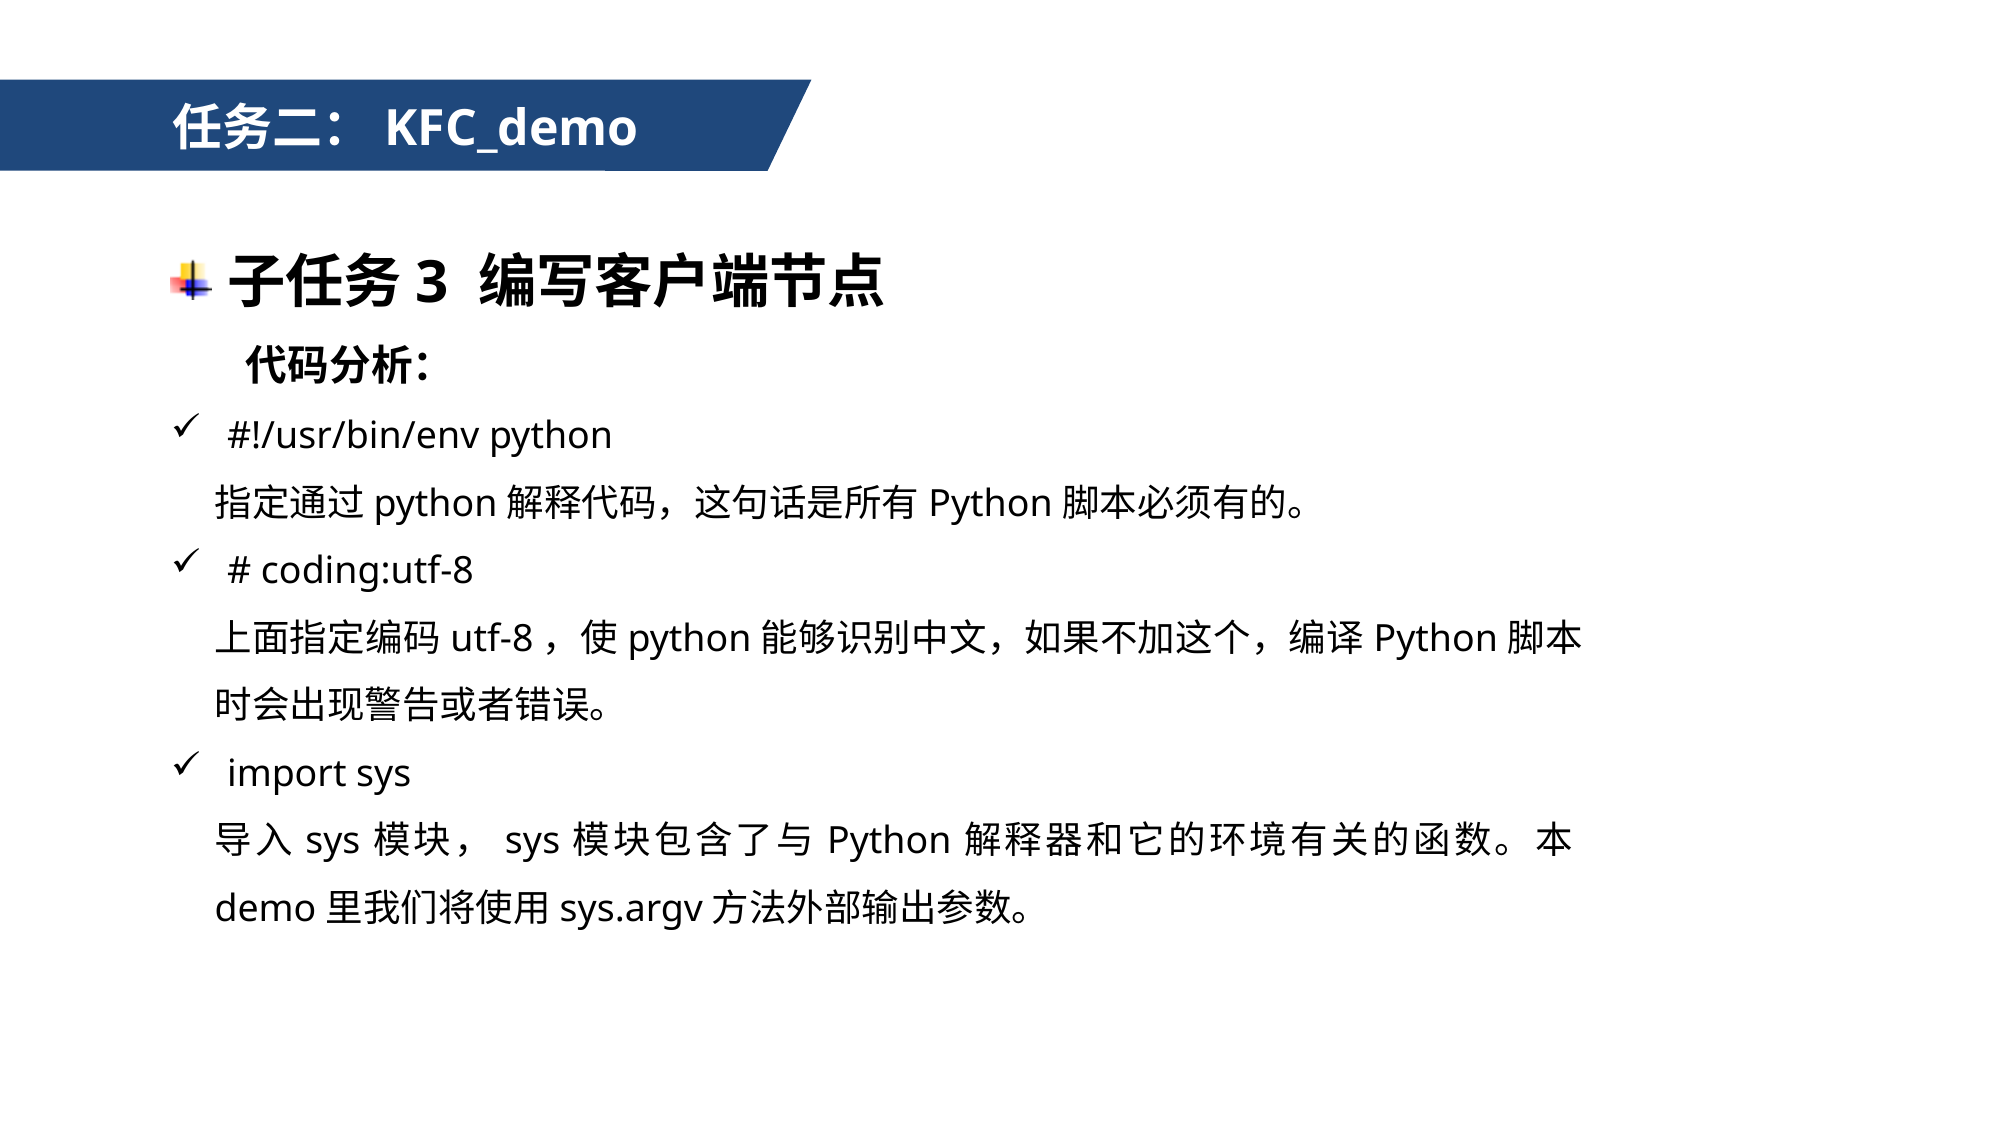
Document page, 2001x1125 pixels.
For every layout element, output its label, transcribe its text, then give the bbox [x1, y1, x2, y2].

picture [170, 258, 212, 300]
text_box 任务二：KFC_demo [0, 78, 814, 172]
text_box 子任务3 编写客户端节点 代码分析： #!/usr/bin/env python 指定通过python解释代码，这句话是所有Python脚本必须有的。 # coding:utf-8 上面指定编码utf-8，使python能够识别中文，如果不加这个，编译Python脚本时会出现警告或者错误。 import sys 导入sys模块，sys模块包含了与Python解释器和它的环境有关的函数。本demo里我们将使用sys.argv方法外部输出参数。 [156, 201, 1598, 937]
